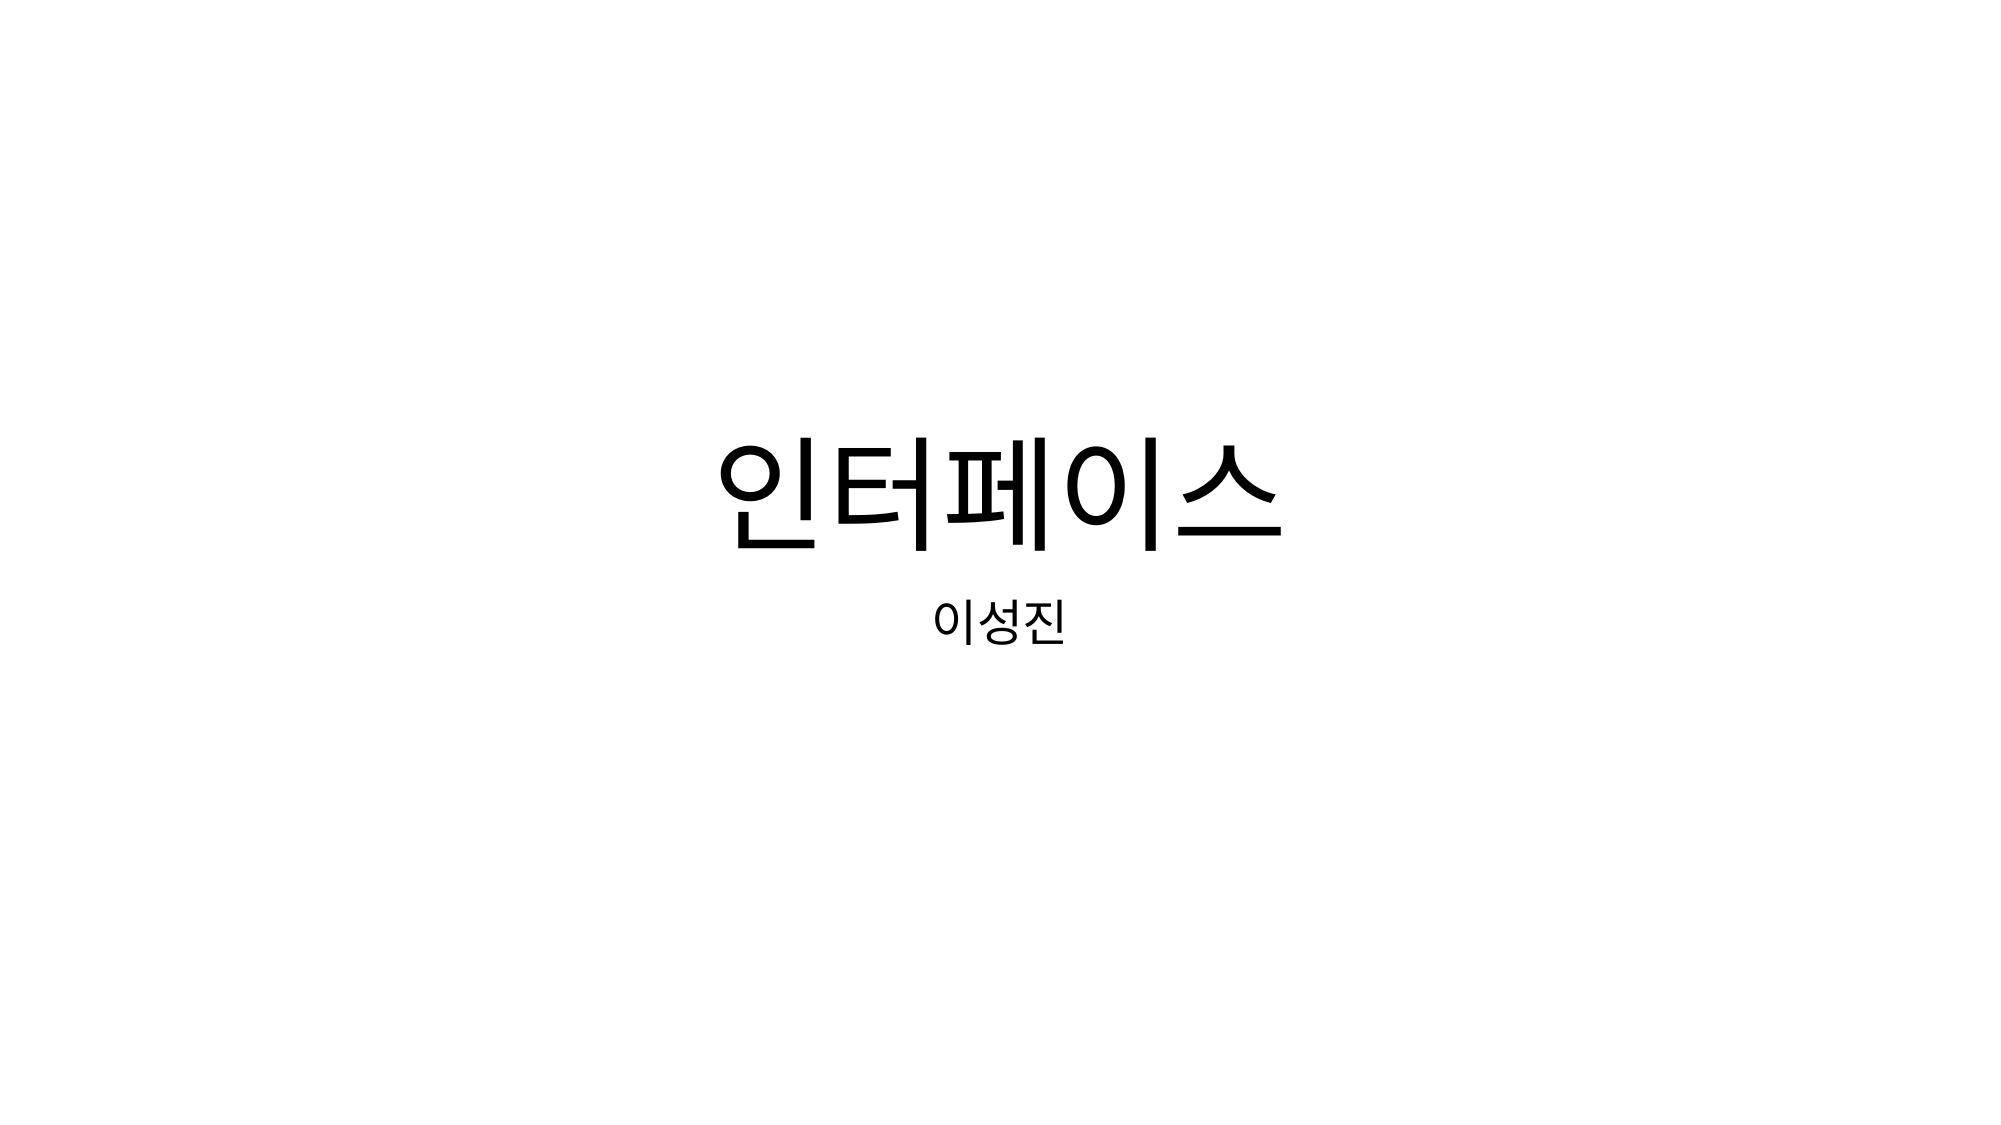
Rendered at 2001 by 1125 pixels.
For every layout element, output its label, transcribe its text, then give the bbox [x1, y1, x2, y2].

title 인터페이스 [249, 184, 1750, 576]
subtitle 이성진 [249, 590, 1750, 863]
